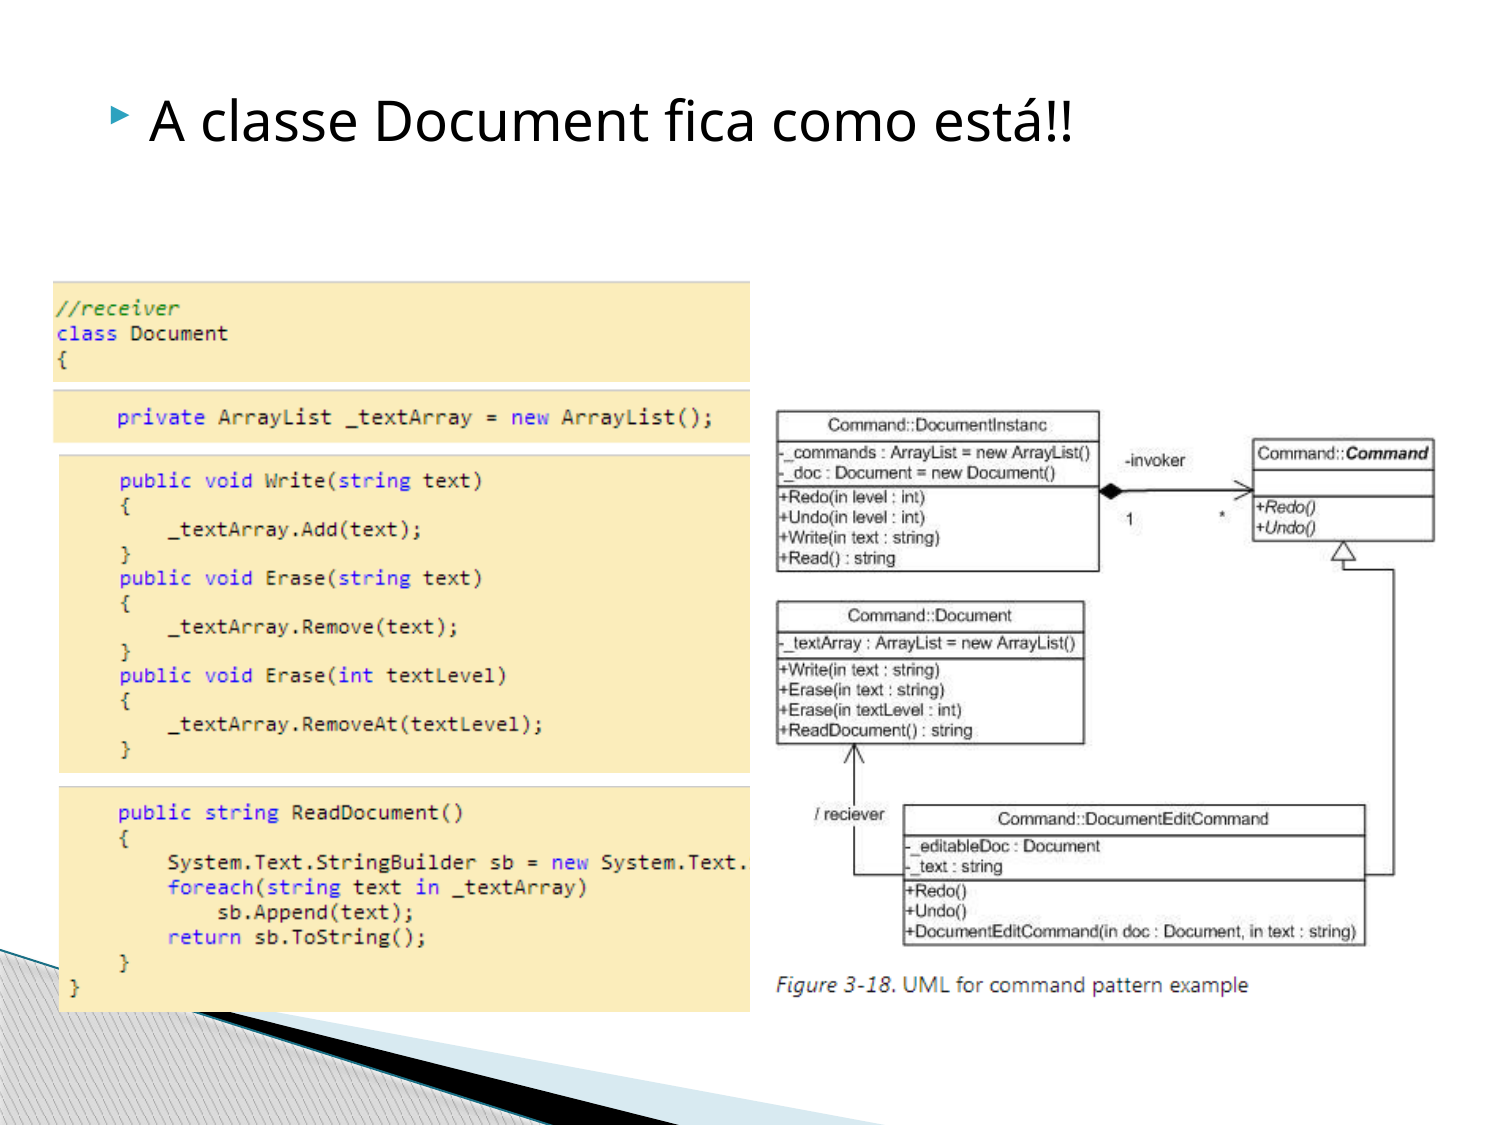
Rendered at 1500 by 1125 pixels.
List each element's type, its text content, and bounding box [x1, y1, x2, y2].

picture [52, 278, 751, 382]
list A classe Document fica como está!! [75, 78, 1425, 396]
picture [58, 453, 751, 773]
picture [58, 786, 751, 1012]
picture [50, 387, 751, 445]
picture [754, 396, 1479, 1003]
